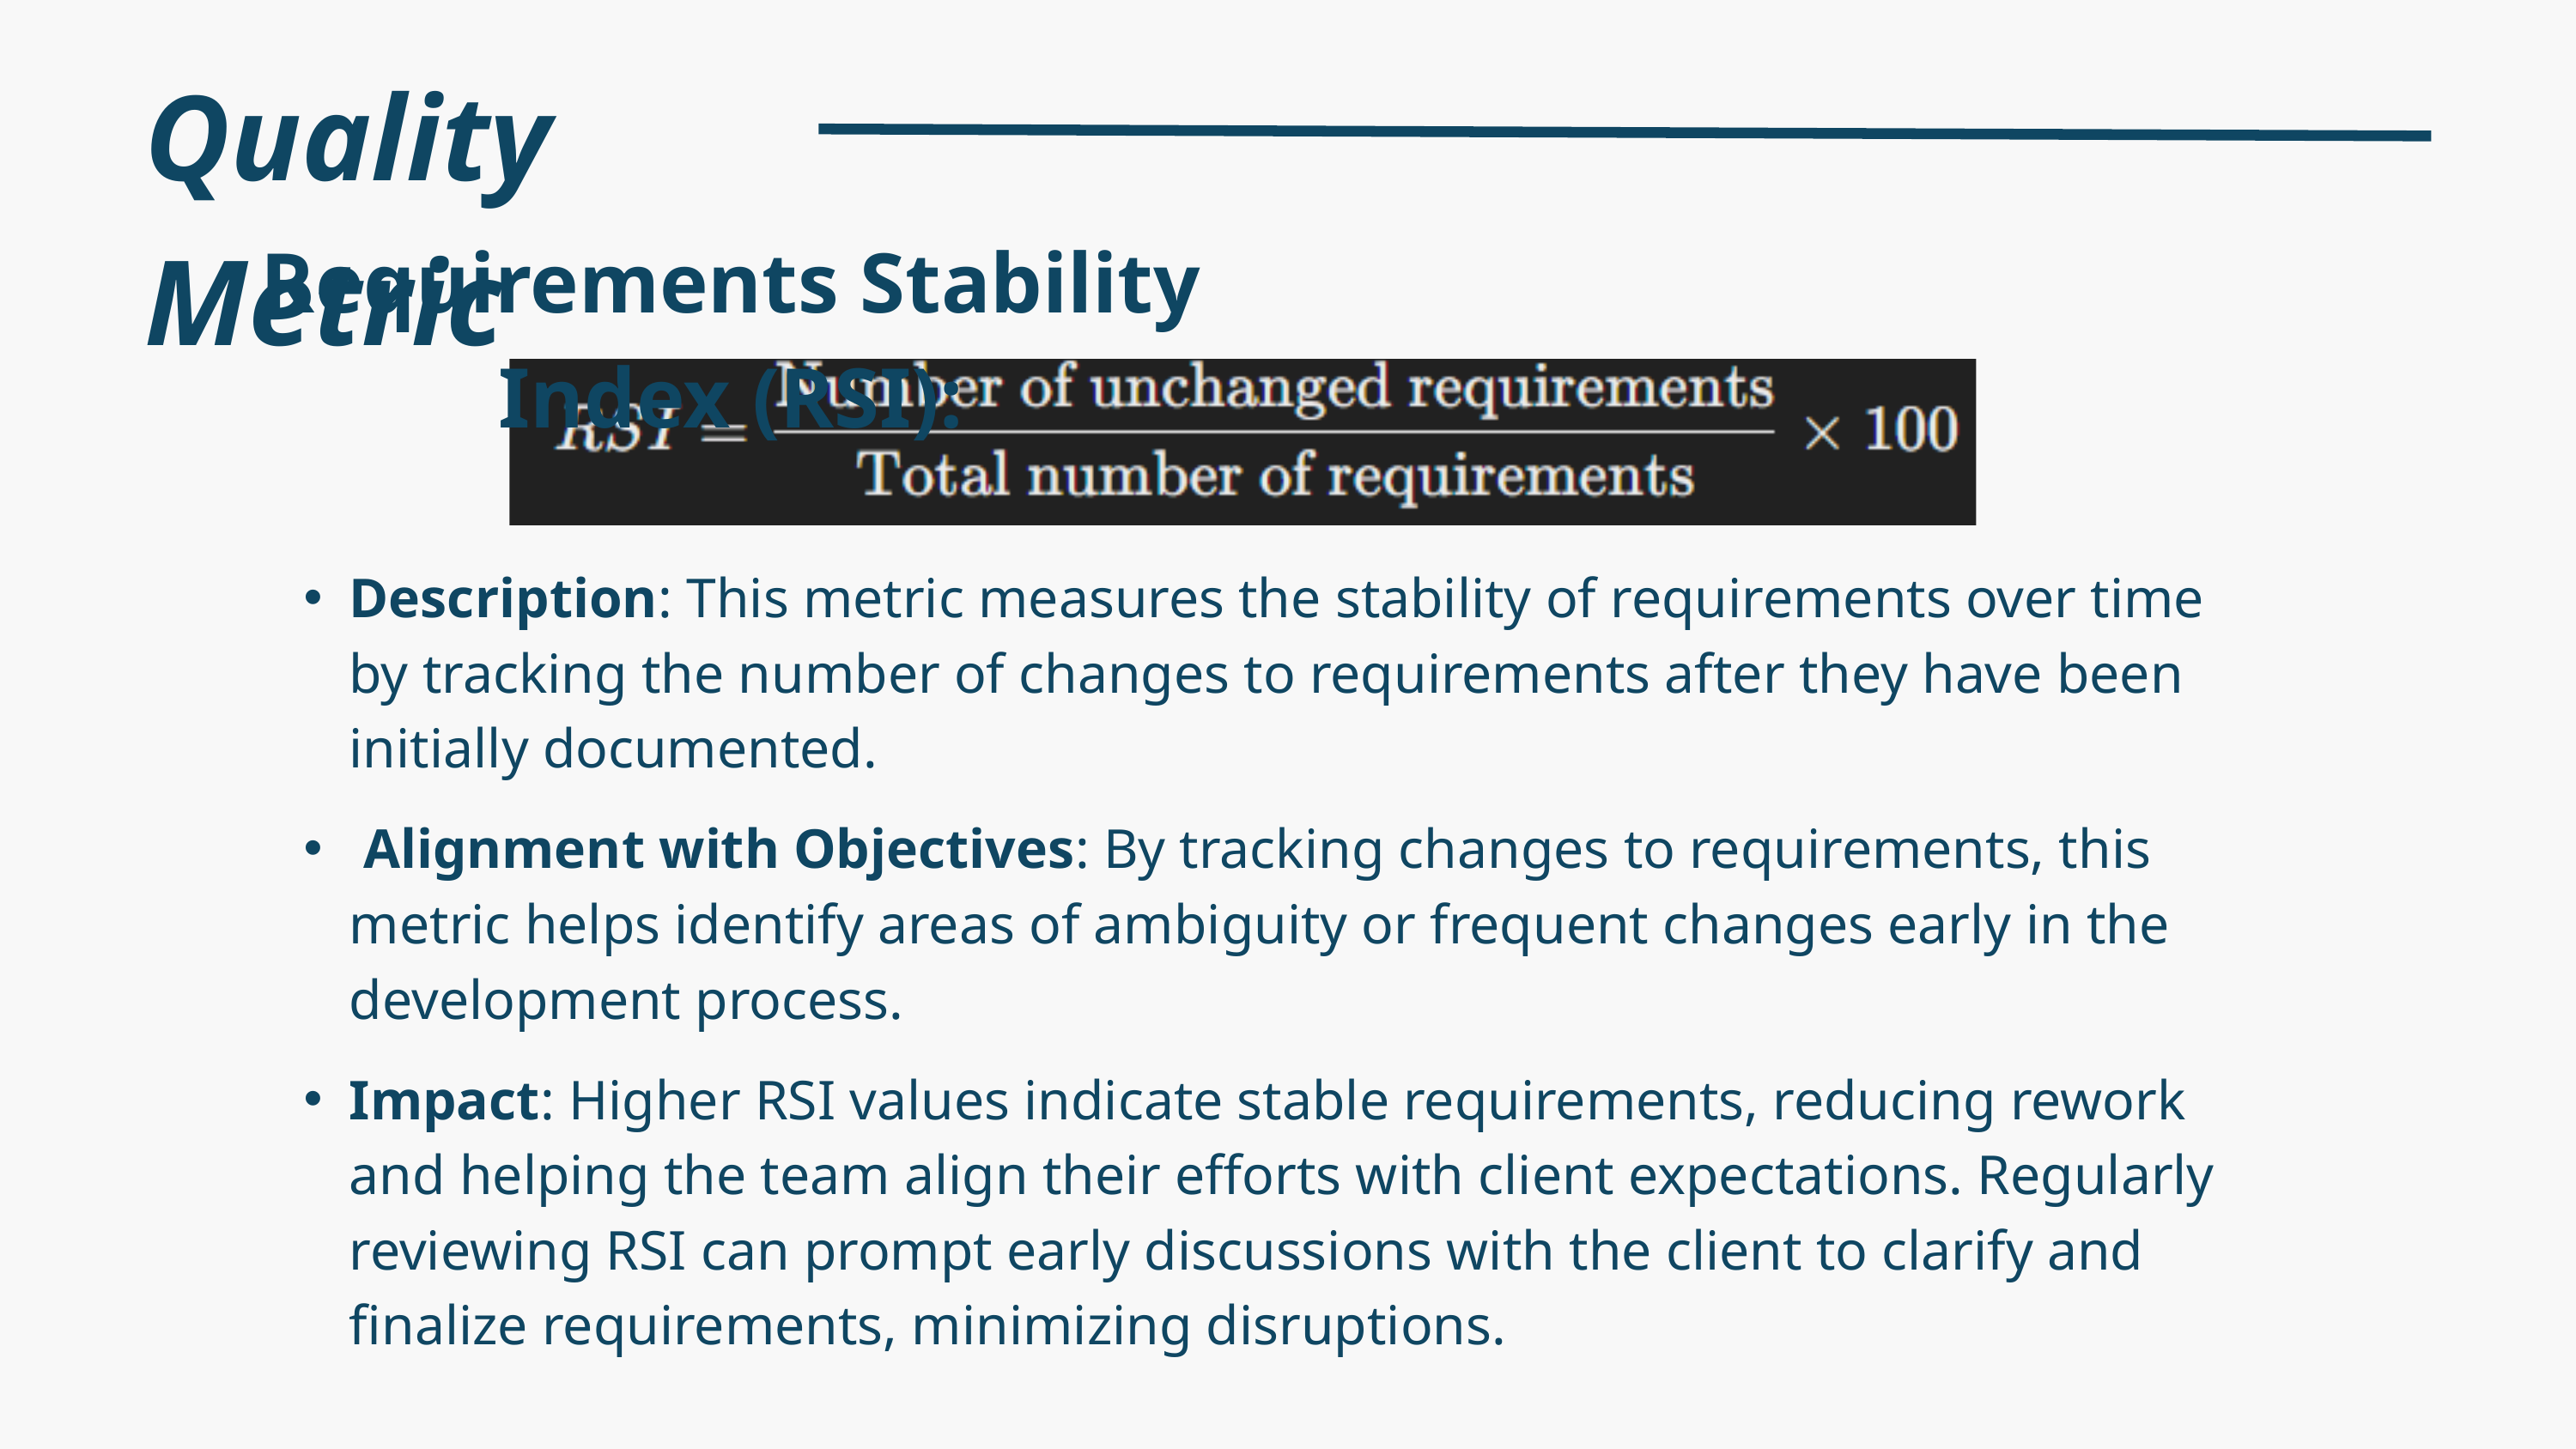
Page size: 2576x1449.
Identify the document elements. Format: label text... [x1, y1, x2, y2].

text_box Quality Metric [144, 39, 819, 214]
text_box Requirements Stability Index (RSI): [144, 214, 1317, 445]
text_box Alignment with Objectives: By tracking changes to requirements, this metric helps identify areas of ambiguity or frequent changes early in the development process. [258, 803, 2228, 1030]
text_box Description: This metric measures the stability of requirements over time by tracking the number of changes to requirements after they have been initially documented. [258, 553, 2228, 779]
text_box [509, 359, 1977, 525]
text_box Impact: Higher RSI values indicate stable requirements, reducing rework and helping the team align their efforts with client expectations. Regularly reviewing RSI can prompt early discussions with the client to clarify and finalize requirements, minimizing disruptions. [258, 1055, 2228, 1356]
